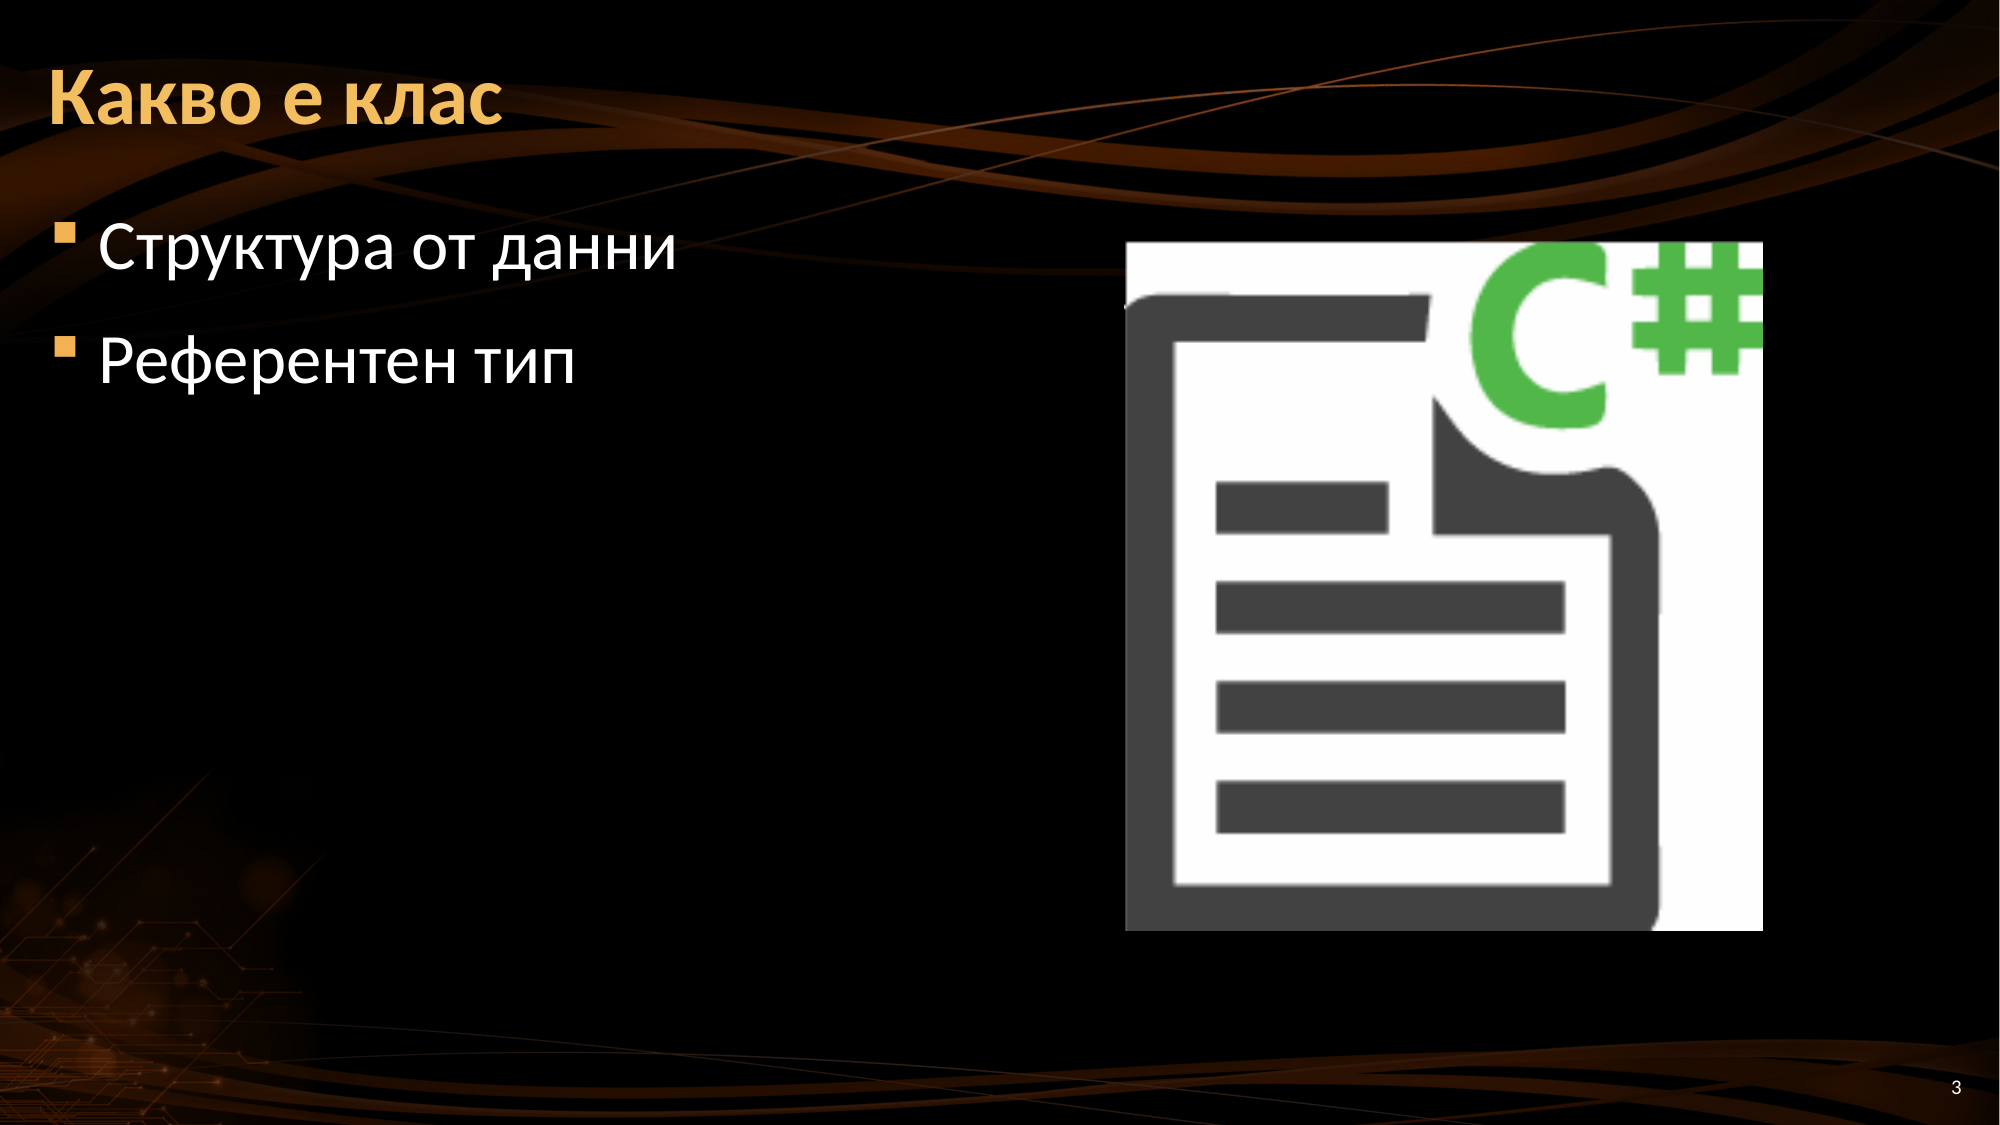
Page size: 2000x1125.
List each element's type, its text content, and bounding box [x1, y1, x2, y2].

list Структура от данни Референтен тип [31, 188, 1968, 1103]
title Какво е клас [30, 6, 1602, 189]
picture [0, 0, 2000, 1125]
